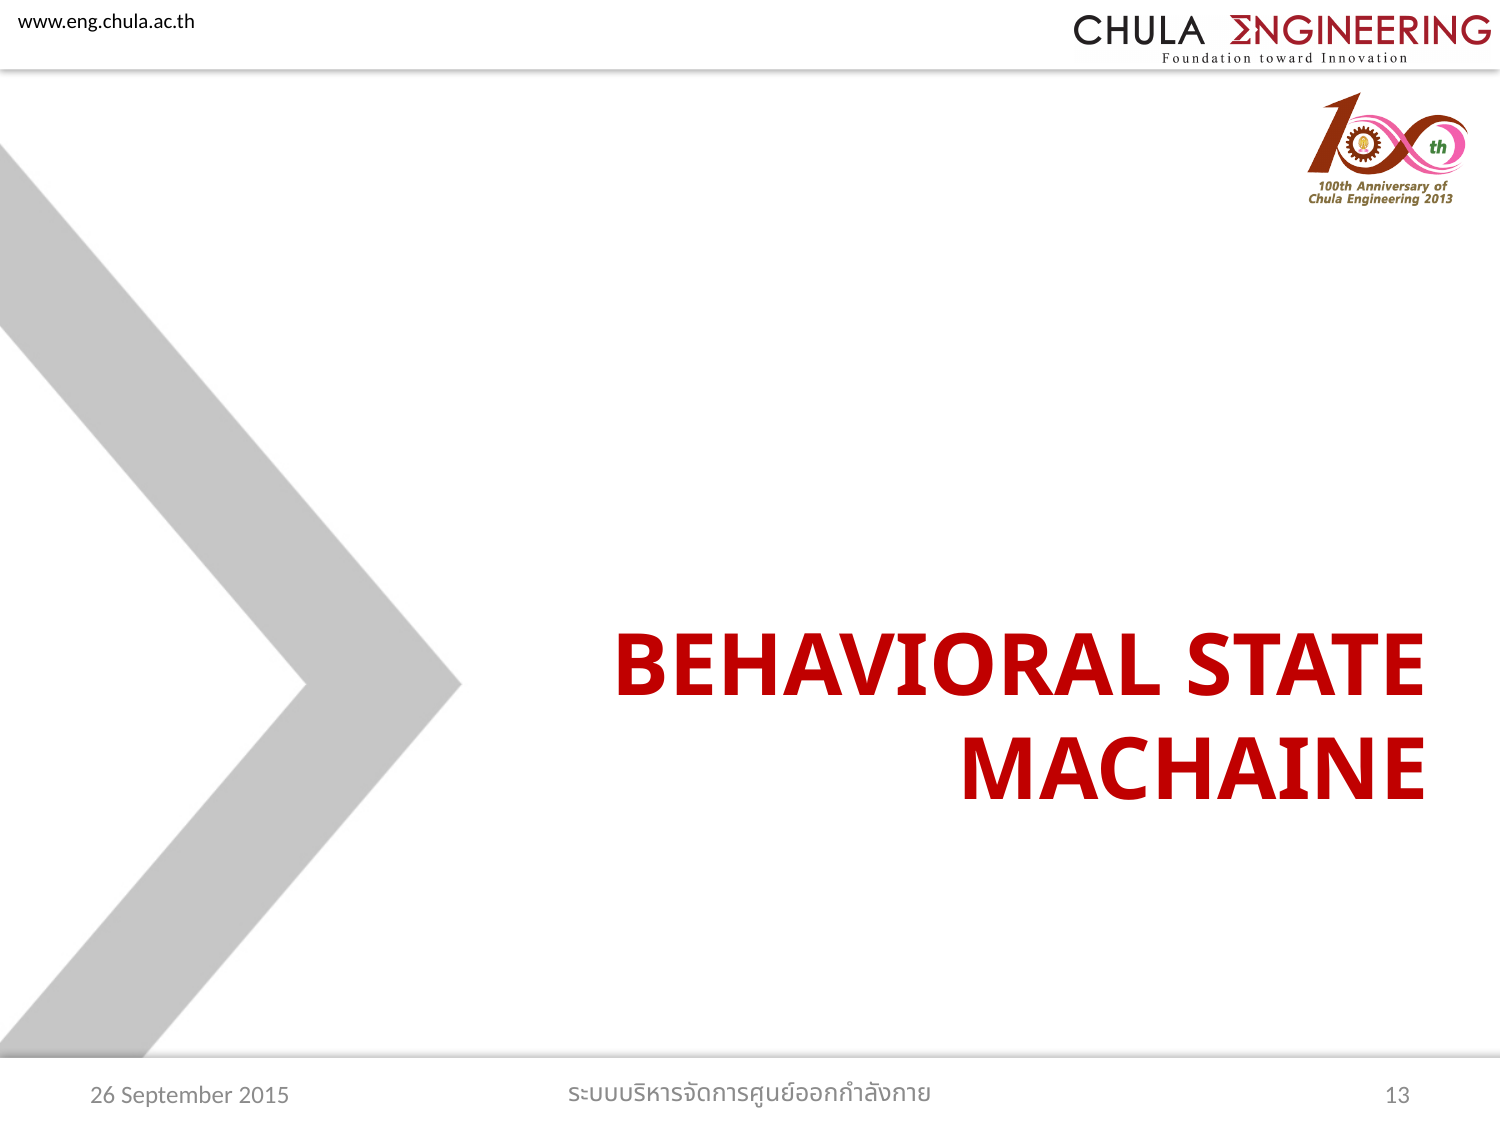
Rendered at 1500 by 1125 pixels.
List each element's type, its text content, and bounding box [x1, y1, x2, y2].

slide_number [75, 1063, 425, 1123]
slide_number 13 [1074, 1063, 1425, 1123]
footer ระบบบริหารจัดการศูนย์ออกกำลังกาย [512, 1063, 988, 1123]
picture [0, 70, 1500, 1057]
title BEHAVIORAL STATE MACHAINE [169, 601, 1445, 826]
picture [1074, 15, 1491, 63]
